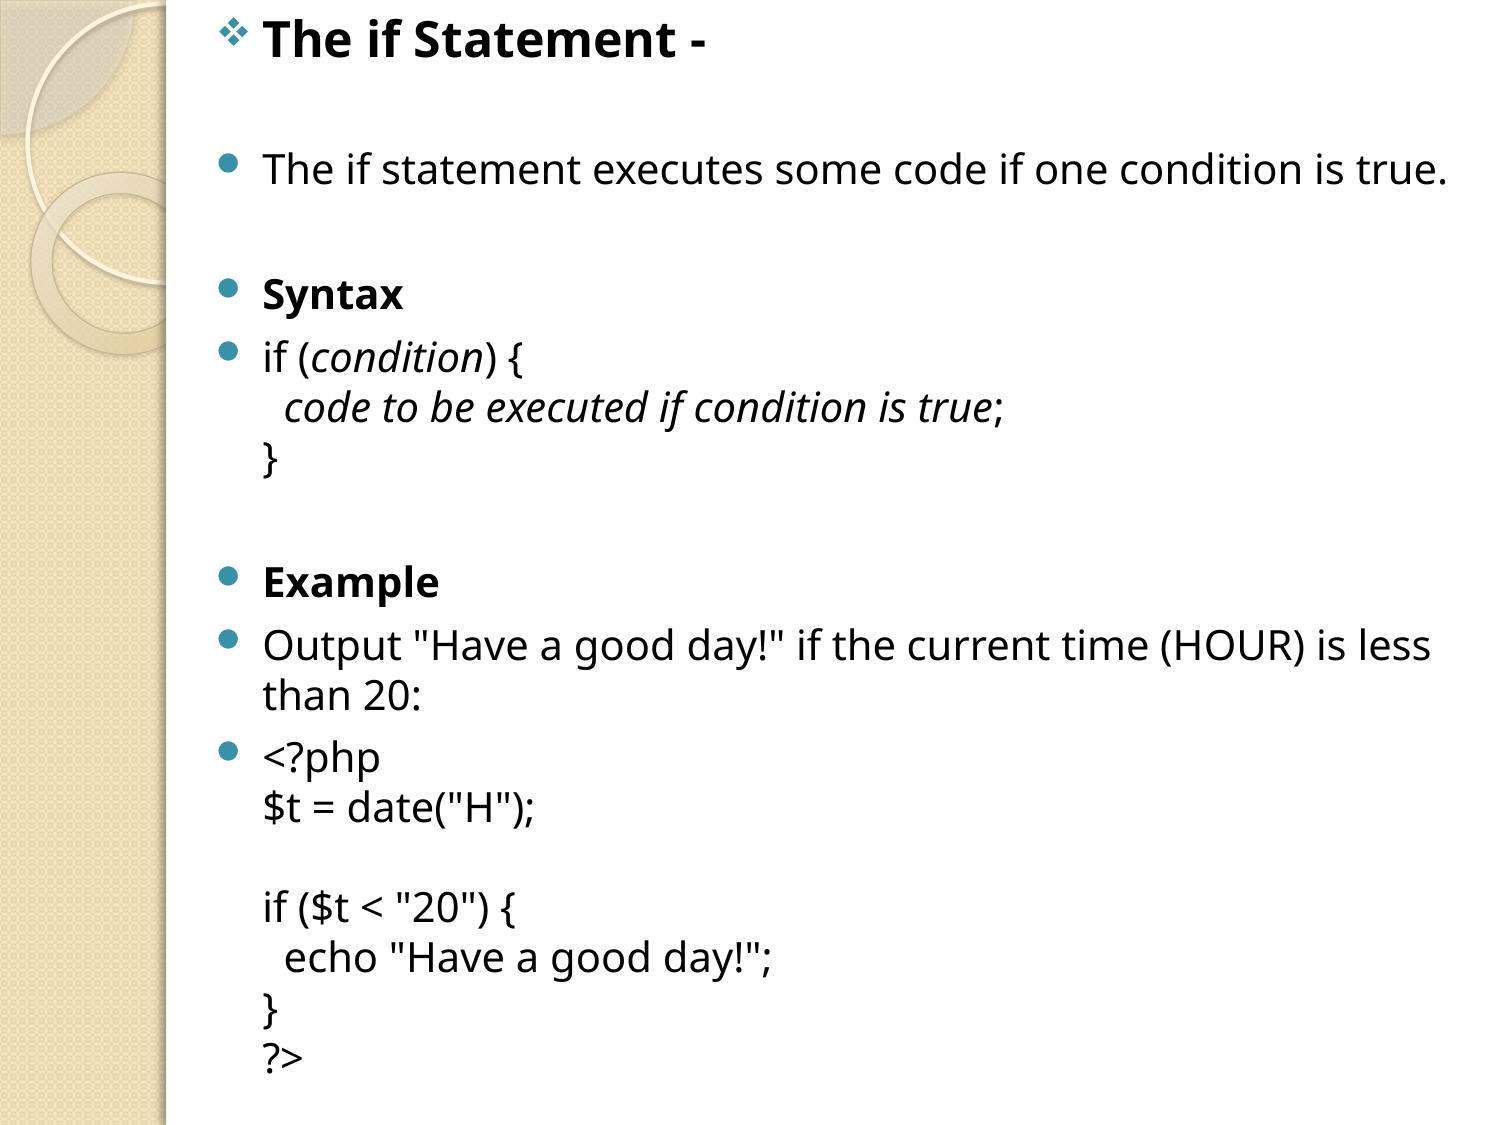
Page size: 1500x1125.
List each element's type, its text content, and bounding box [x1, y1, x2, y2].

list The if Statement - The if statement executes some code if one condition is true. Syntax if (condition) { code to be executed if condition is true; } Example Output "Have a good day!" if the current time (HOUR) is less than 20: <?php $t = date("H"); if ($t < "20") { echo "Have a good day!"; } ?> [187, 0, 1500, 1100]
